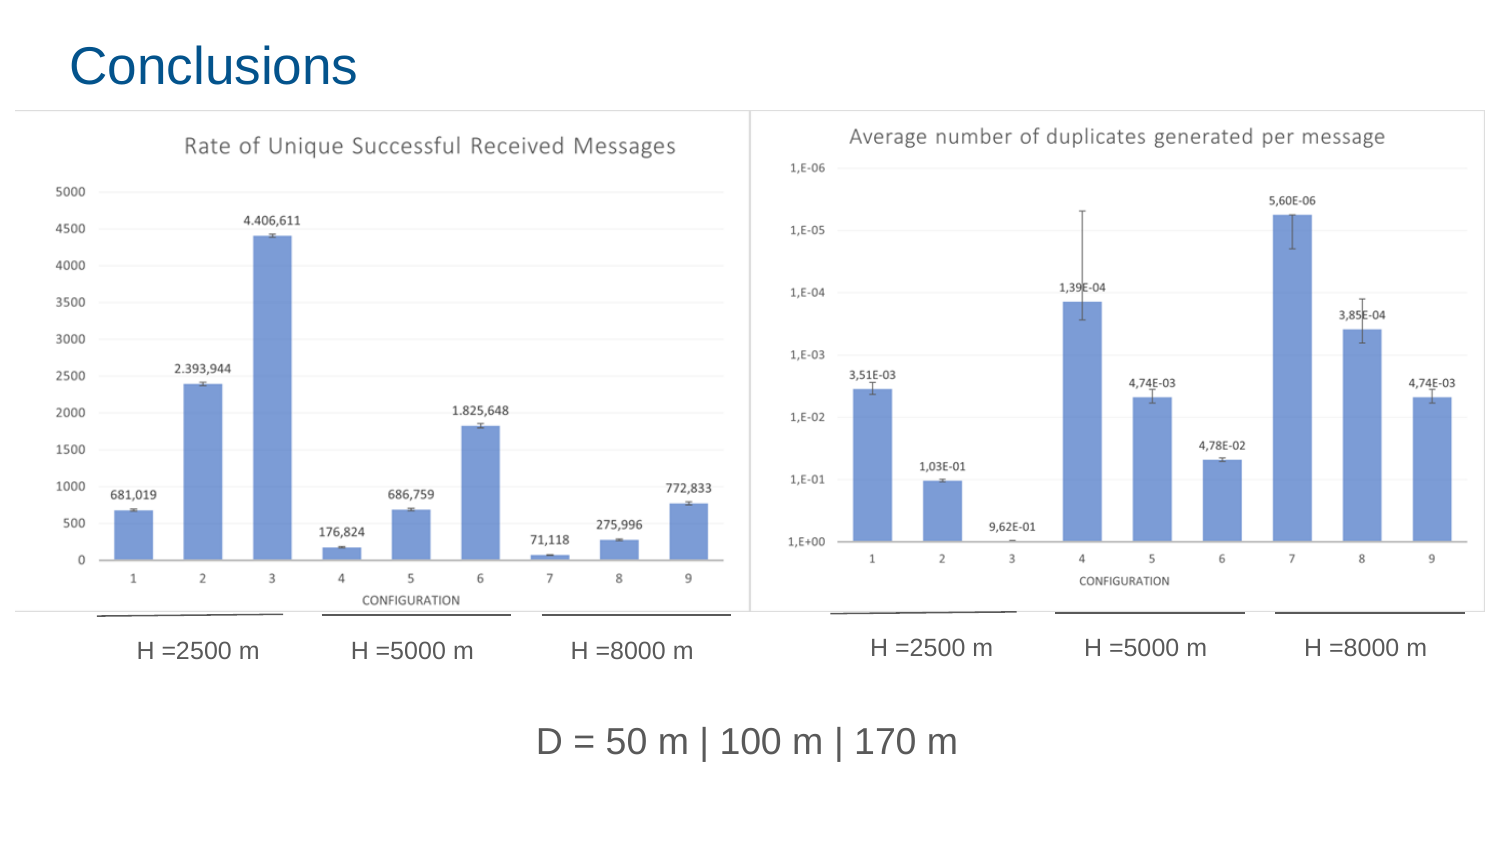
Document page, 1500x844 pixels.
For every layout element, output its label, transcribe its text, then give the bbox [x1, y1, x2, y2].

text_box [96, 613, 284, 617]
picture [14, 110, 1485, 613]
text_box H =8000 m [1289, 622, 1451, 677]
text_box D = 50 m | 100 m | 170 m [520, 702, 980, 778]
text_box H =5000 m [335, 623, 498, 680]
text_box H =2500 m [121, 624, 283, 680]
title Conclusions [54, 16, 416, 109]
text_box H =8000 m [555, 623, 717, 680]
text_box H =2500 m [855, 622, 1017, 677]
text_box H =5000 m [1069, 622, 1231, 677]
